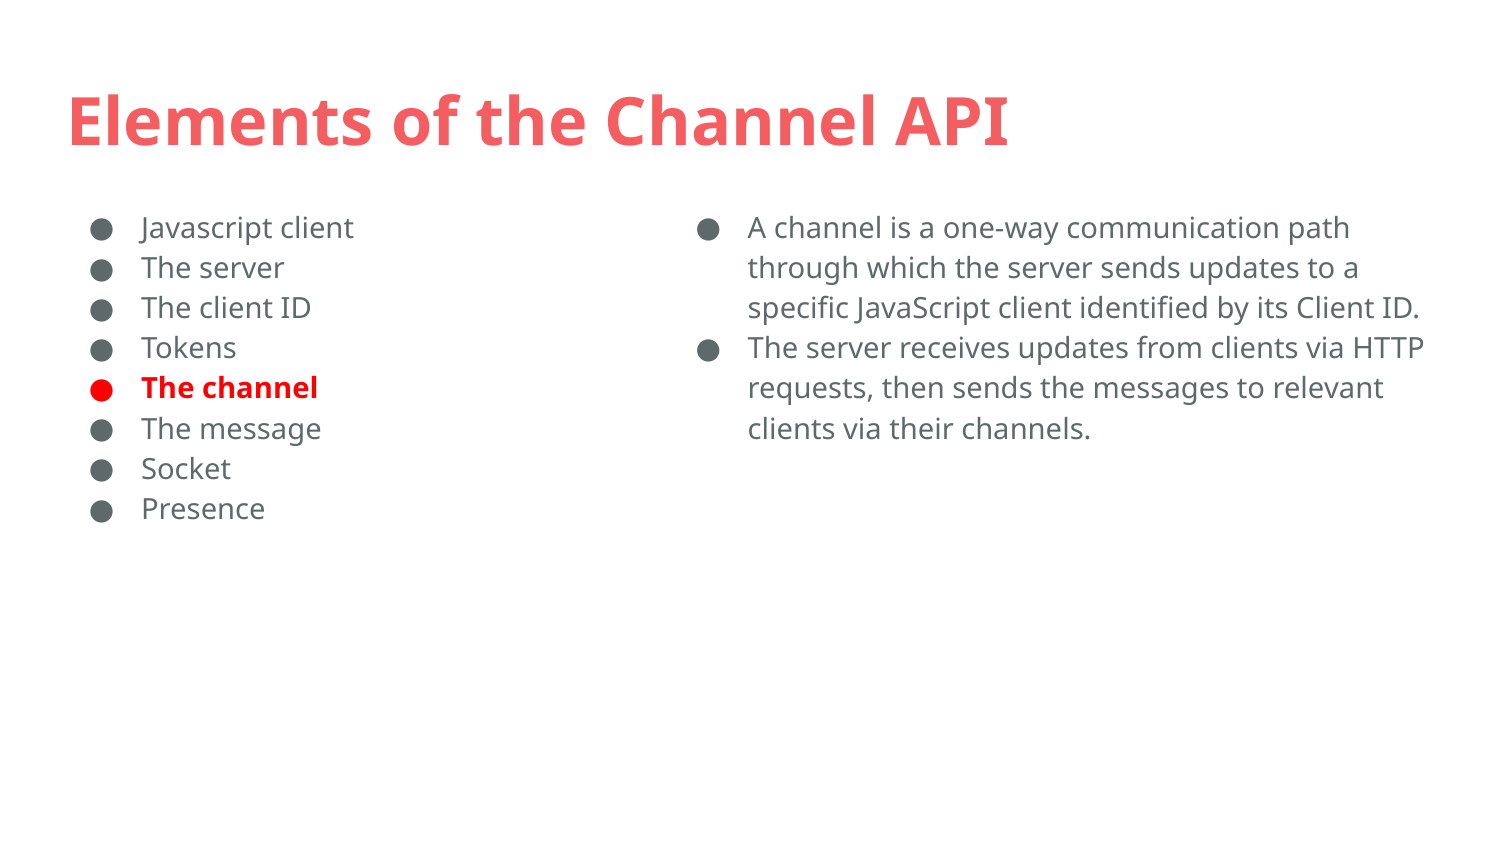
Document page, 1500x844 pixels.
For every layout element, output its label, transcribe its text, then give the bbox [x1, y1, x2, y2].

title Elements of the Channel API [51, 64, 1449, 167]
list Javascript client The server The client ID Tokens The channel The message Socket Presence [51, 189, 657, 750]
list A channel is a one-way communication path through which the server sends updates to a specific JavaScript client identified by its Client ID. The server receives updates from clients via HTTP requests, then sends the messages to relevant clients via their channels. [657, 189, 1449, 750]
